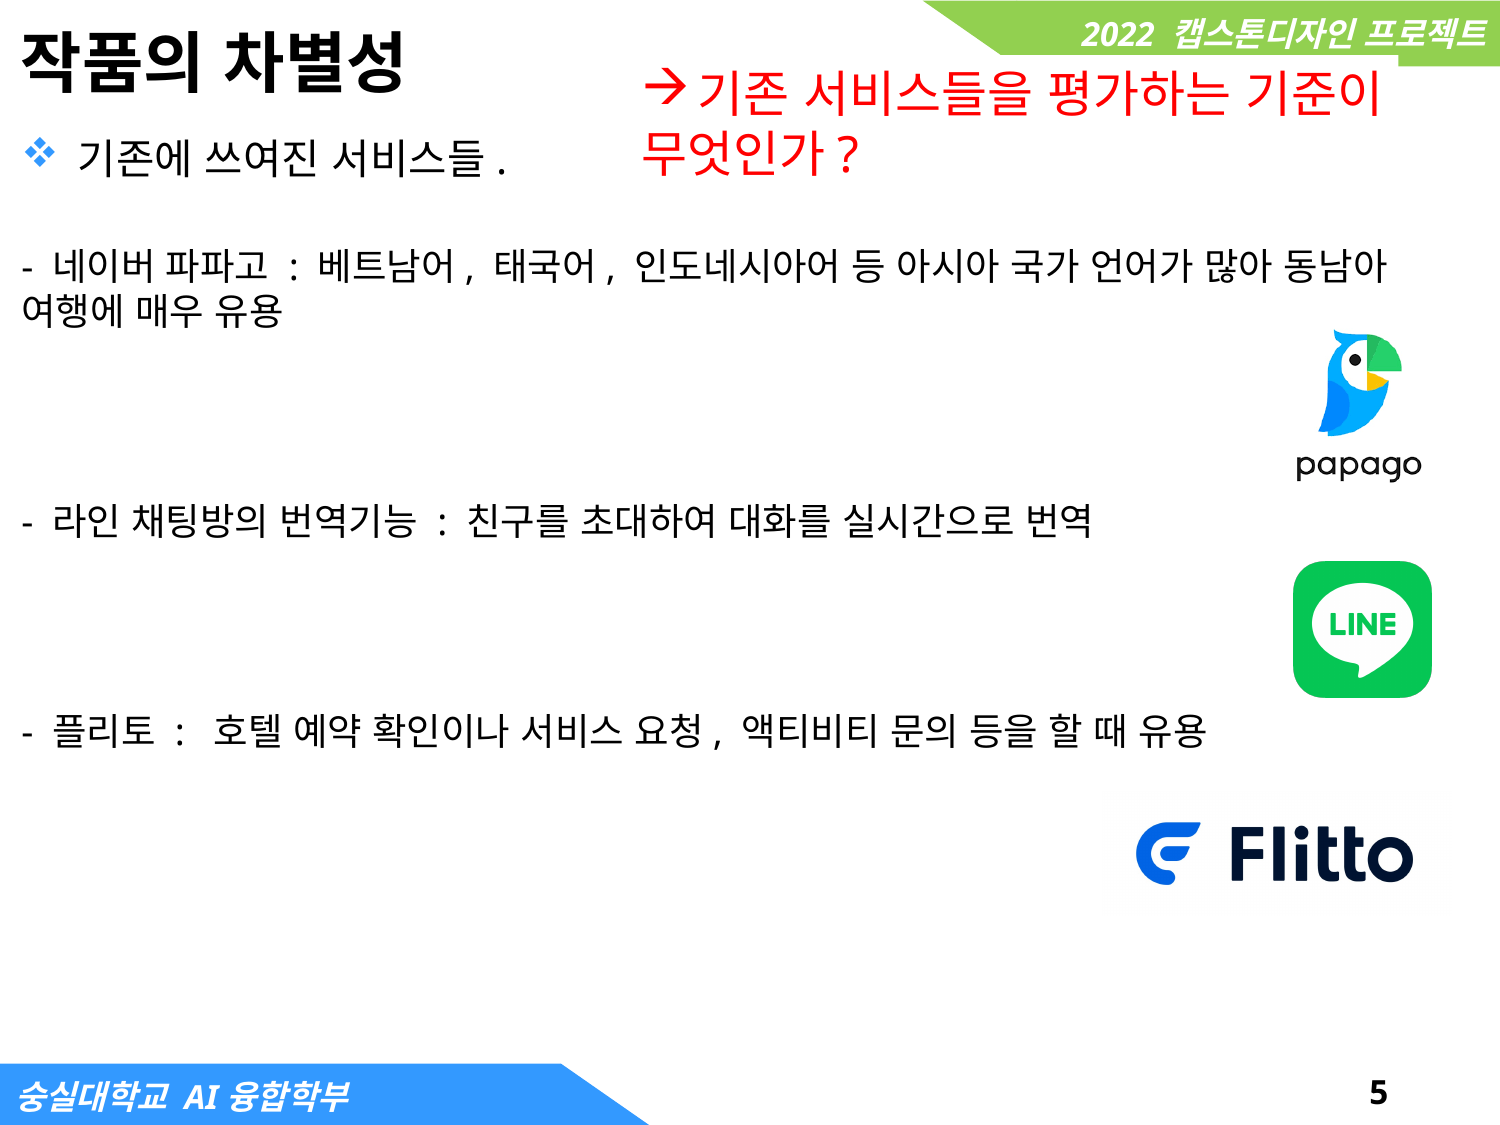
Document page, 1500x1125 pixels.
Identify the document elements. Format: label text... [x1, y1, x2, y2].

text_box 기존 서비스들을 평가하는 기준이 무엇인가? [626, 55, 1399, 190]
picture [1293, 561, 1432, 699]
picture [1102, 790, 1453, 917]
title 작품의 차별성 [5, 7, 1483, 114]
picture [1259, 300, 1452, 500]
list 기존에 쓰여진 서비스들. - 네이버 파파고 : 베트남어, 태국어, 인도네시아어 등 아시아 국가 언어가 많아 동남아 여행에 매우 유용 - 라인 채팅방의 번역기능 : 친구를 초대하여 대화를 실시간으로 번역 - 플리토 : 호텔 예약 확인이나 서비스 요청, 액티비티 문의 등을 할 때 유용 [6, 125, 1483, 1053]
